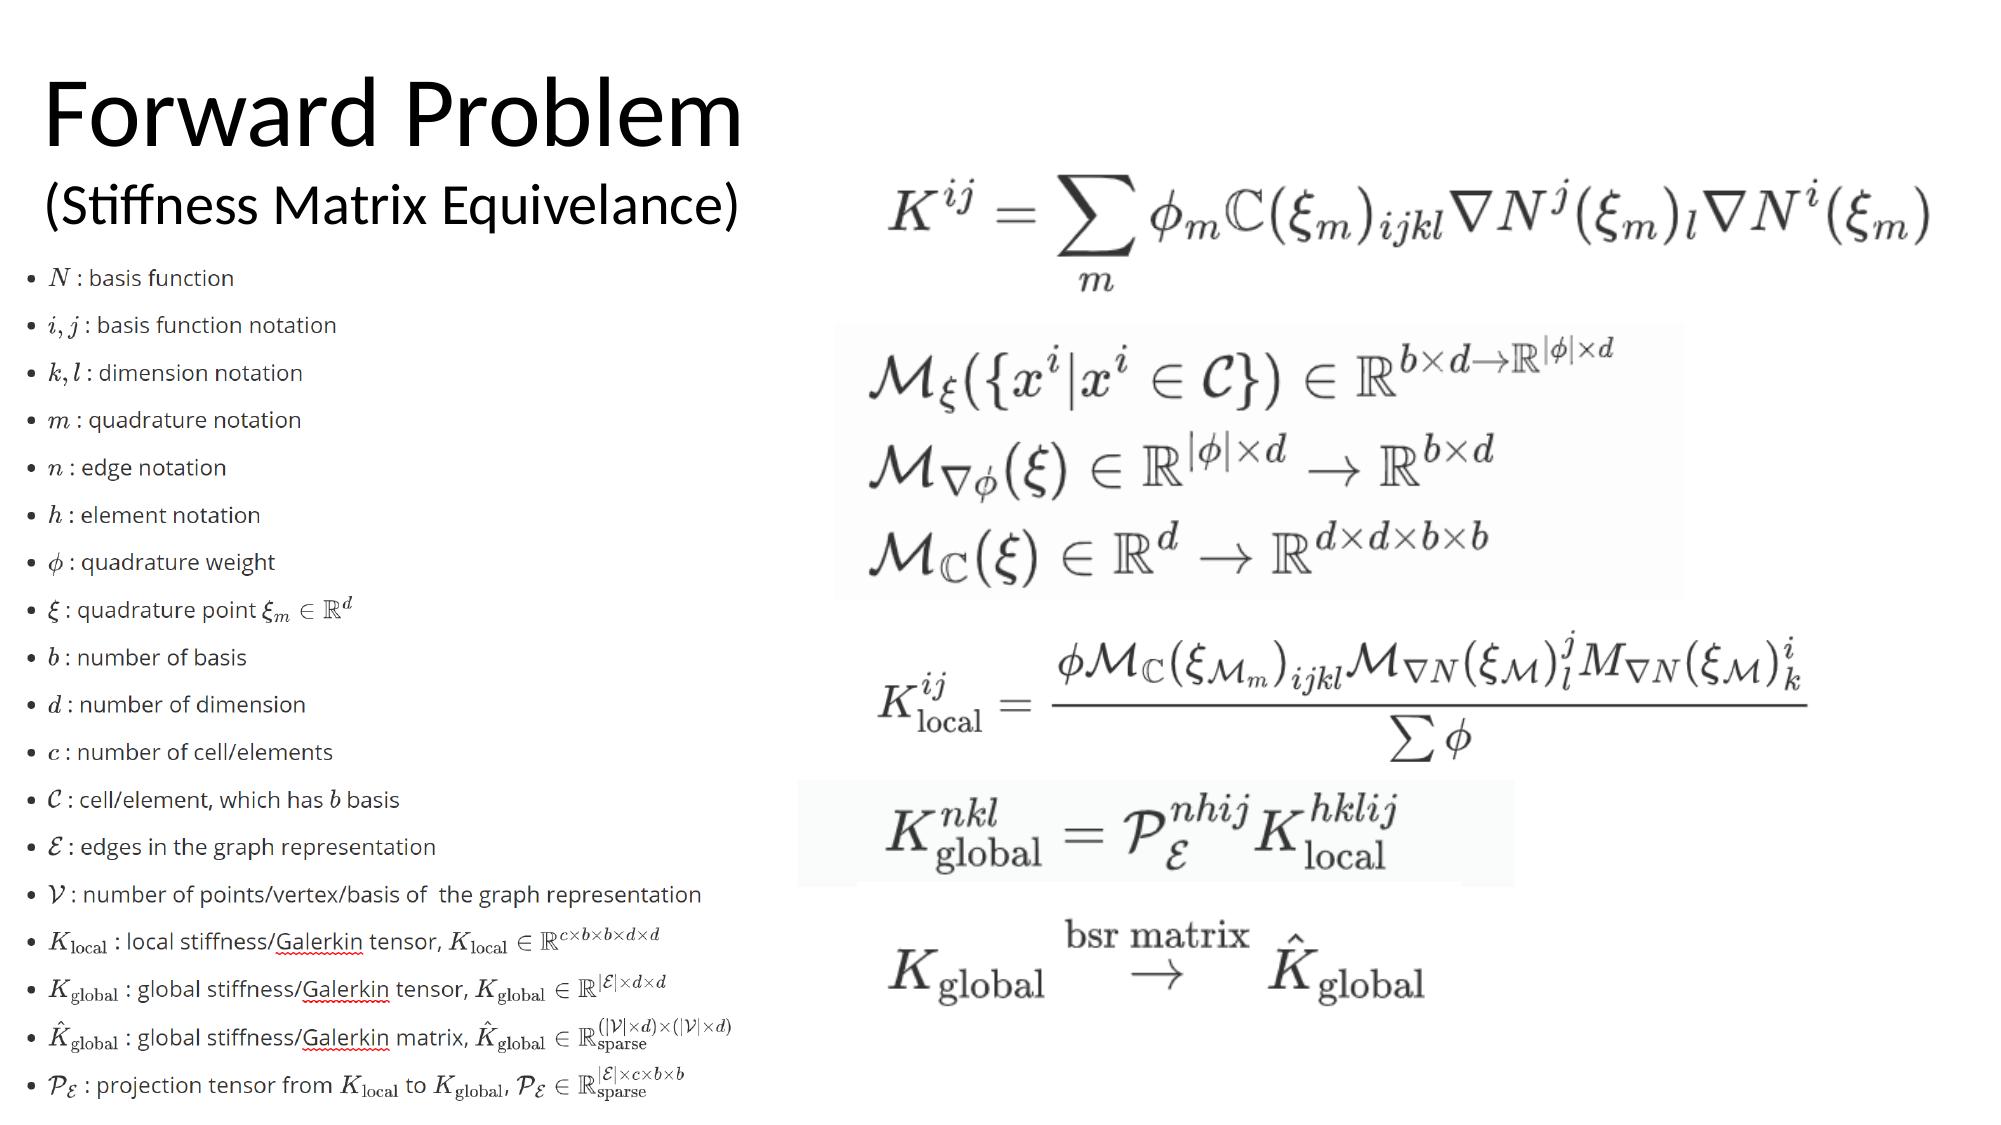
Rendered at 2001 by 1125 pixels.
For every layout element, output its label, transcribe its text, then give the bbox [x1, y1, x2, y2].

picture [4, 257, 776, 1125]
picture [798, 312, 1904, 1055]
text_box Forward Problem (Stiffness Matrix Equivelance) [29, 38, 883, 244]
picture [857, 139, 1983, 293]
